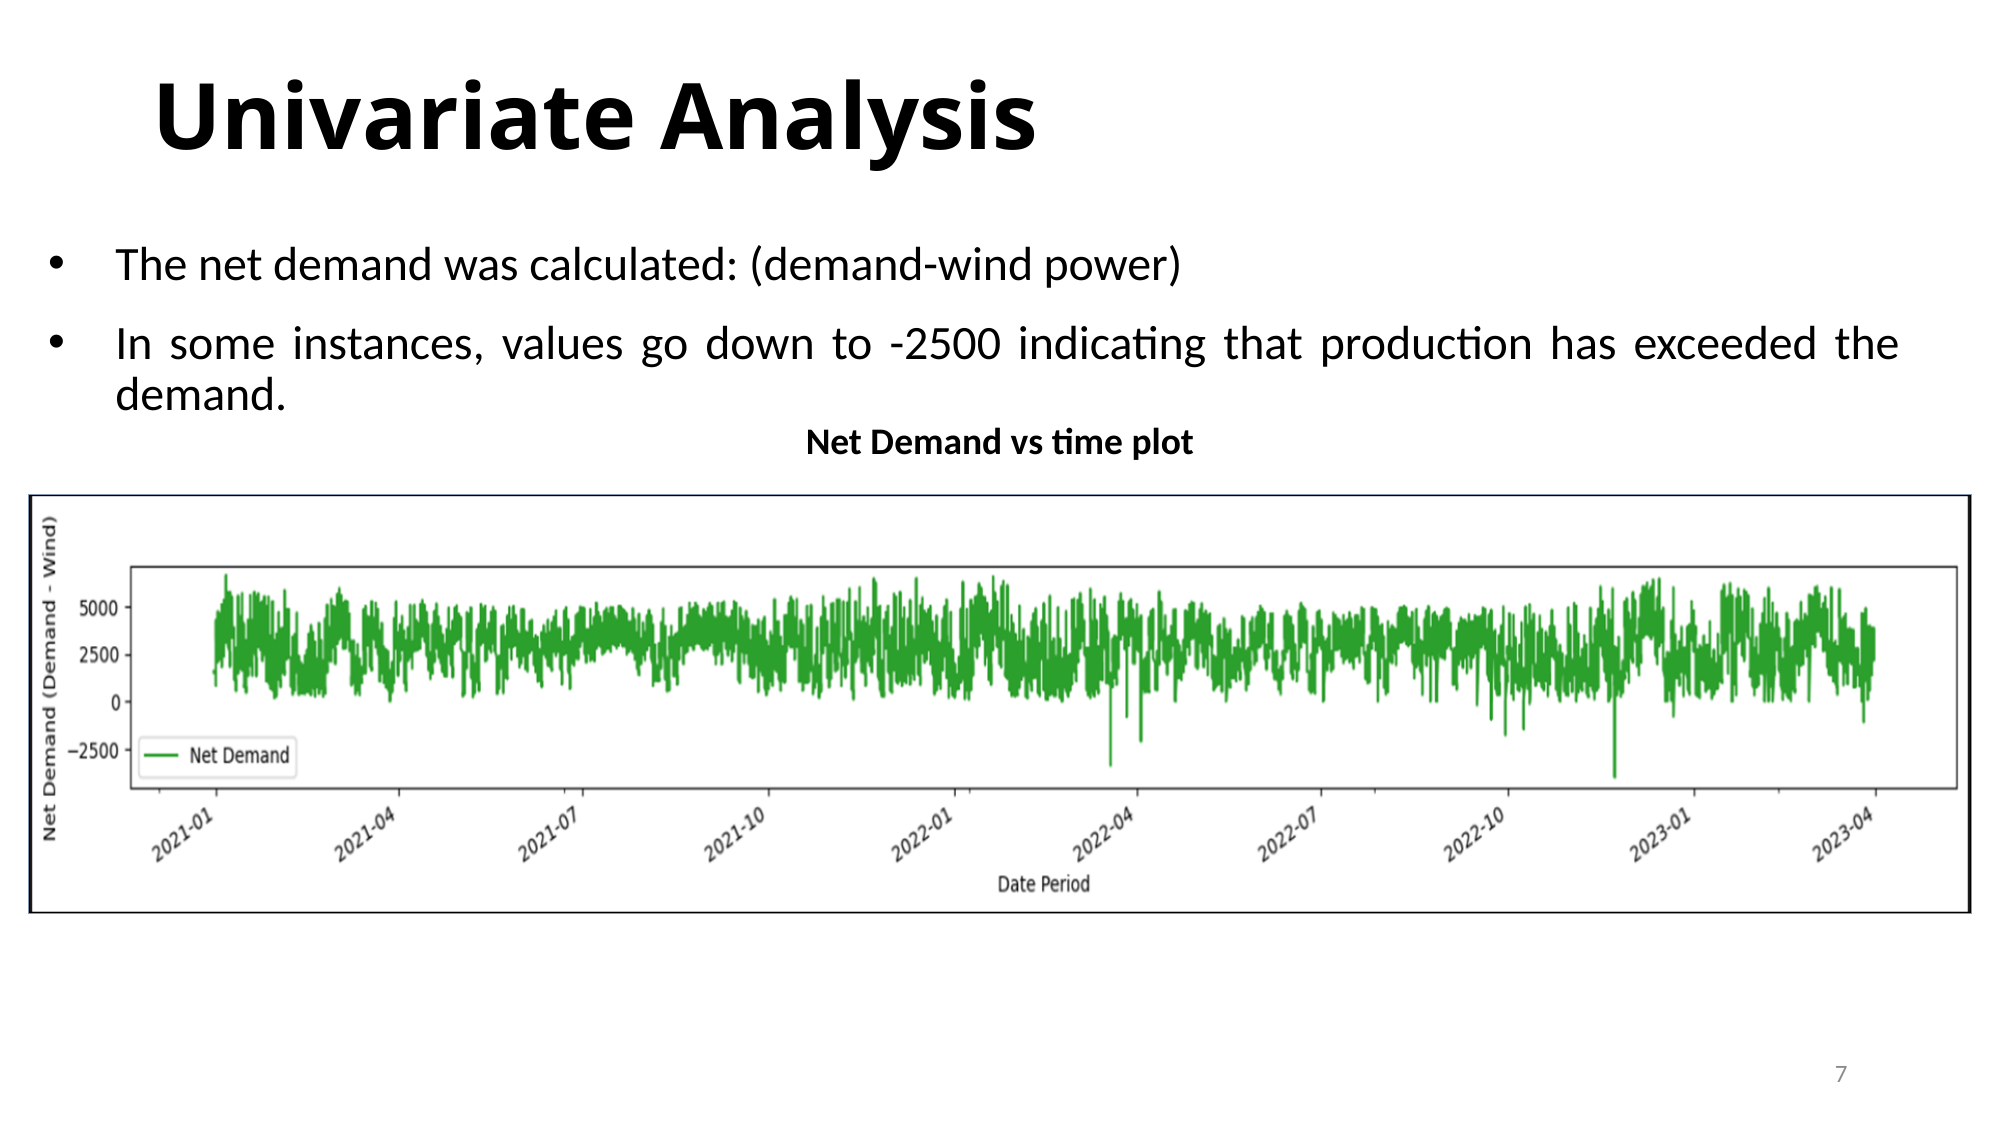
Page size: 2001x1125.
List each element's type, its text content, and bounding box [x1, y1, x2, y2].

list The net demand was calculated: (demand-wind power) In some instances, values go down to -2500 indicating that production has exceeded the demand. [28, 231, 1916, 431]
text_box Net Demand vs time plot [790, 409, 1229, 470]
slide_number 7 [1412, 1042, 1863, 1103]
text_box Univariate Analysis [137, 59, 1863, 180]
picture [28, 494, 1972, 914]
